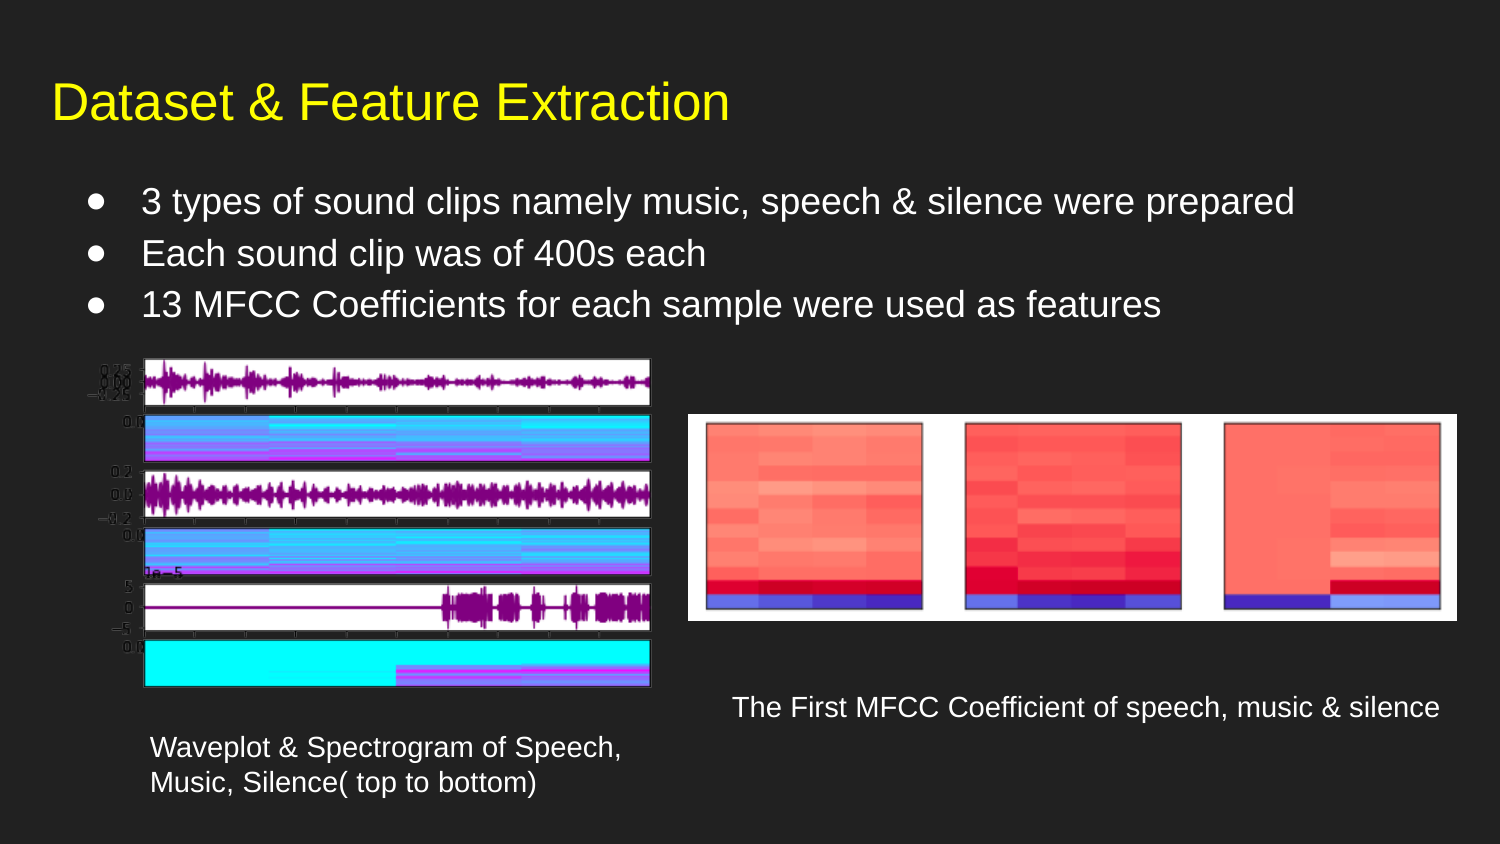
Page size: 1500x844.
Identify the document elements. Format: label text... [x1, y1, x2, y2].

text_box Waveplot & Spectrogram of Speech, Music, Silence( top to bottom) [134, 712, 699, 813]
title Dataset & Feature Extraction [36, 52, 1434, 147]
picture [76, 348, 659, 703]
text_box The First MFCC Coefficient of speech, music & silence [716, 673, 1457, 739]
list 3 types of sound clips namely music, speech & silence were prepared Each sound clip was of 400s each 13 MFCC Coefficients for each sample were used as features [51, 155, 1449, 406]
picture [687, 414, 1457, 621]
